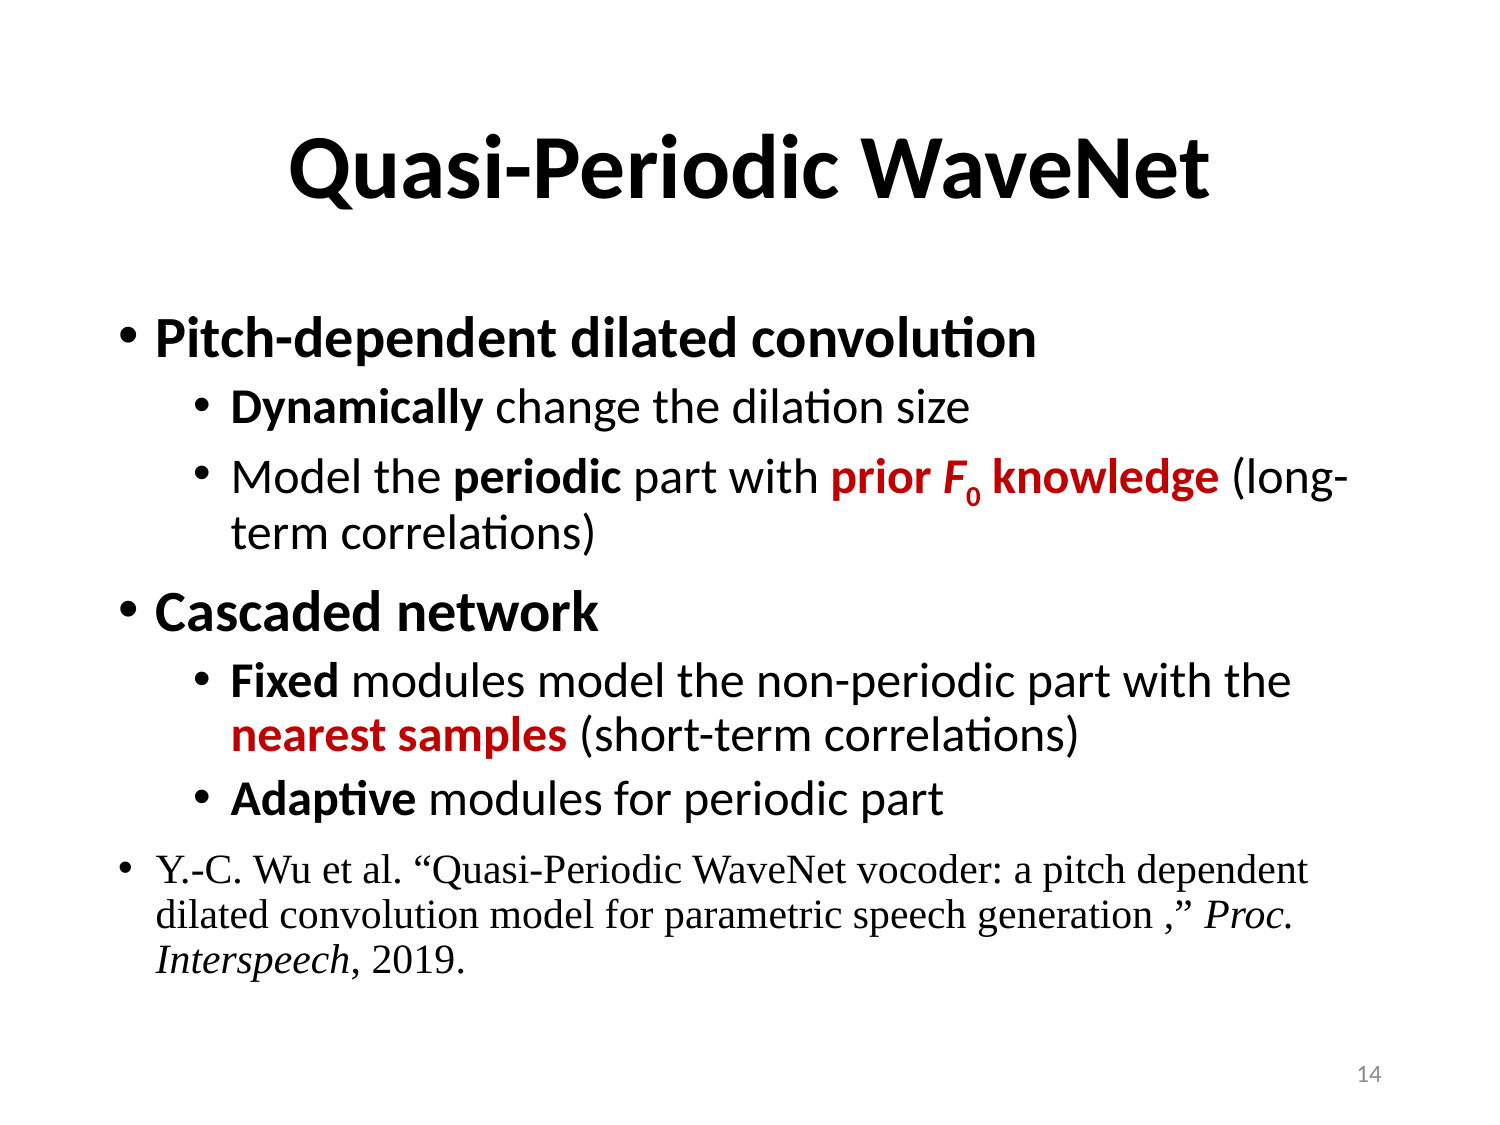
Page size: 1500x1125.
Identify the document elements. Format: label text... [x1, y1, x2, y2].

list Pitch-dependent dilated convolution Dynamically change the dilation size Model the periodic part with prior F0 knowledge (long-term correlations) Cascaded network Fixed modules model the non-periodic part with the nearest samples (short-term correlations) Adaptive modules for periodic part Y.-C. Wu et al. “Quasi-Periodic WaveNet vocoder: a pitch dependent dilated convolution model for parametric speech generation ,” Proc. Interspeech, 2019. [103, 299, 1397, 1014]
slide_number 13 [1059, 1042, 1397, 1103]
title Quasi-Periodic WaveNet [103, 59, 1397, 278]
